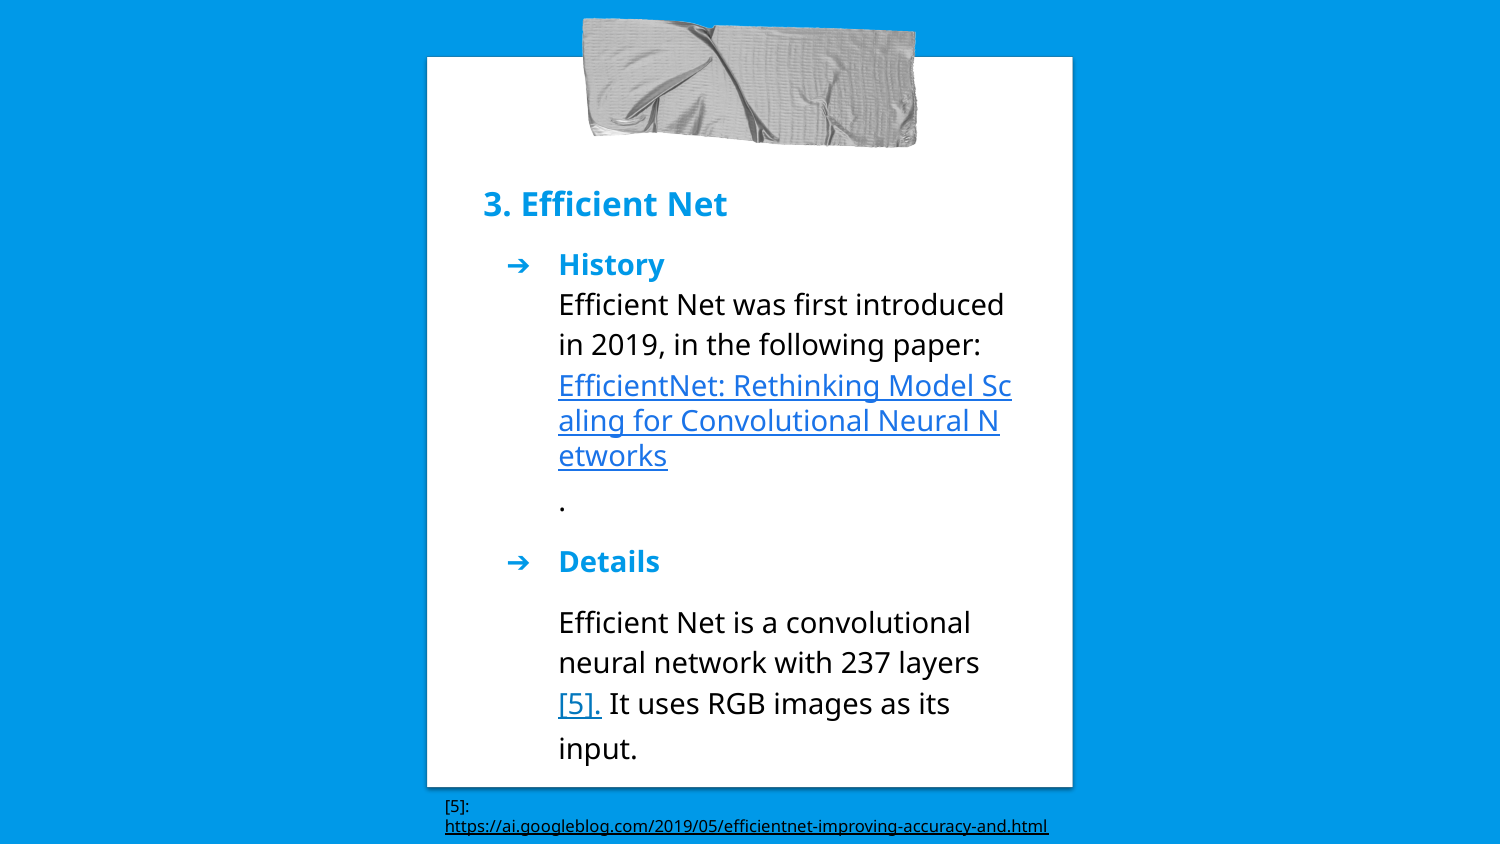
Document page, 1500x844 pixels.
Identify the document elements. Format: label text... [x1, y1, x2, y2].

picture [428, 19, 1072, 787]
text_box [5]: https://ai.googleblog.com/2019/05/efficientnet-improving-accuracy-and.html [429, 826, 1071, 844]
